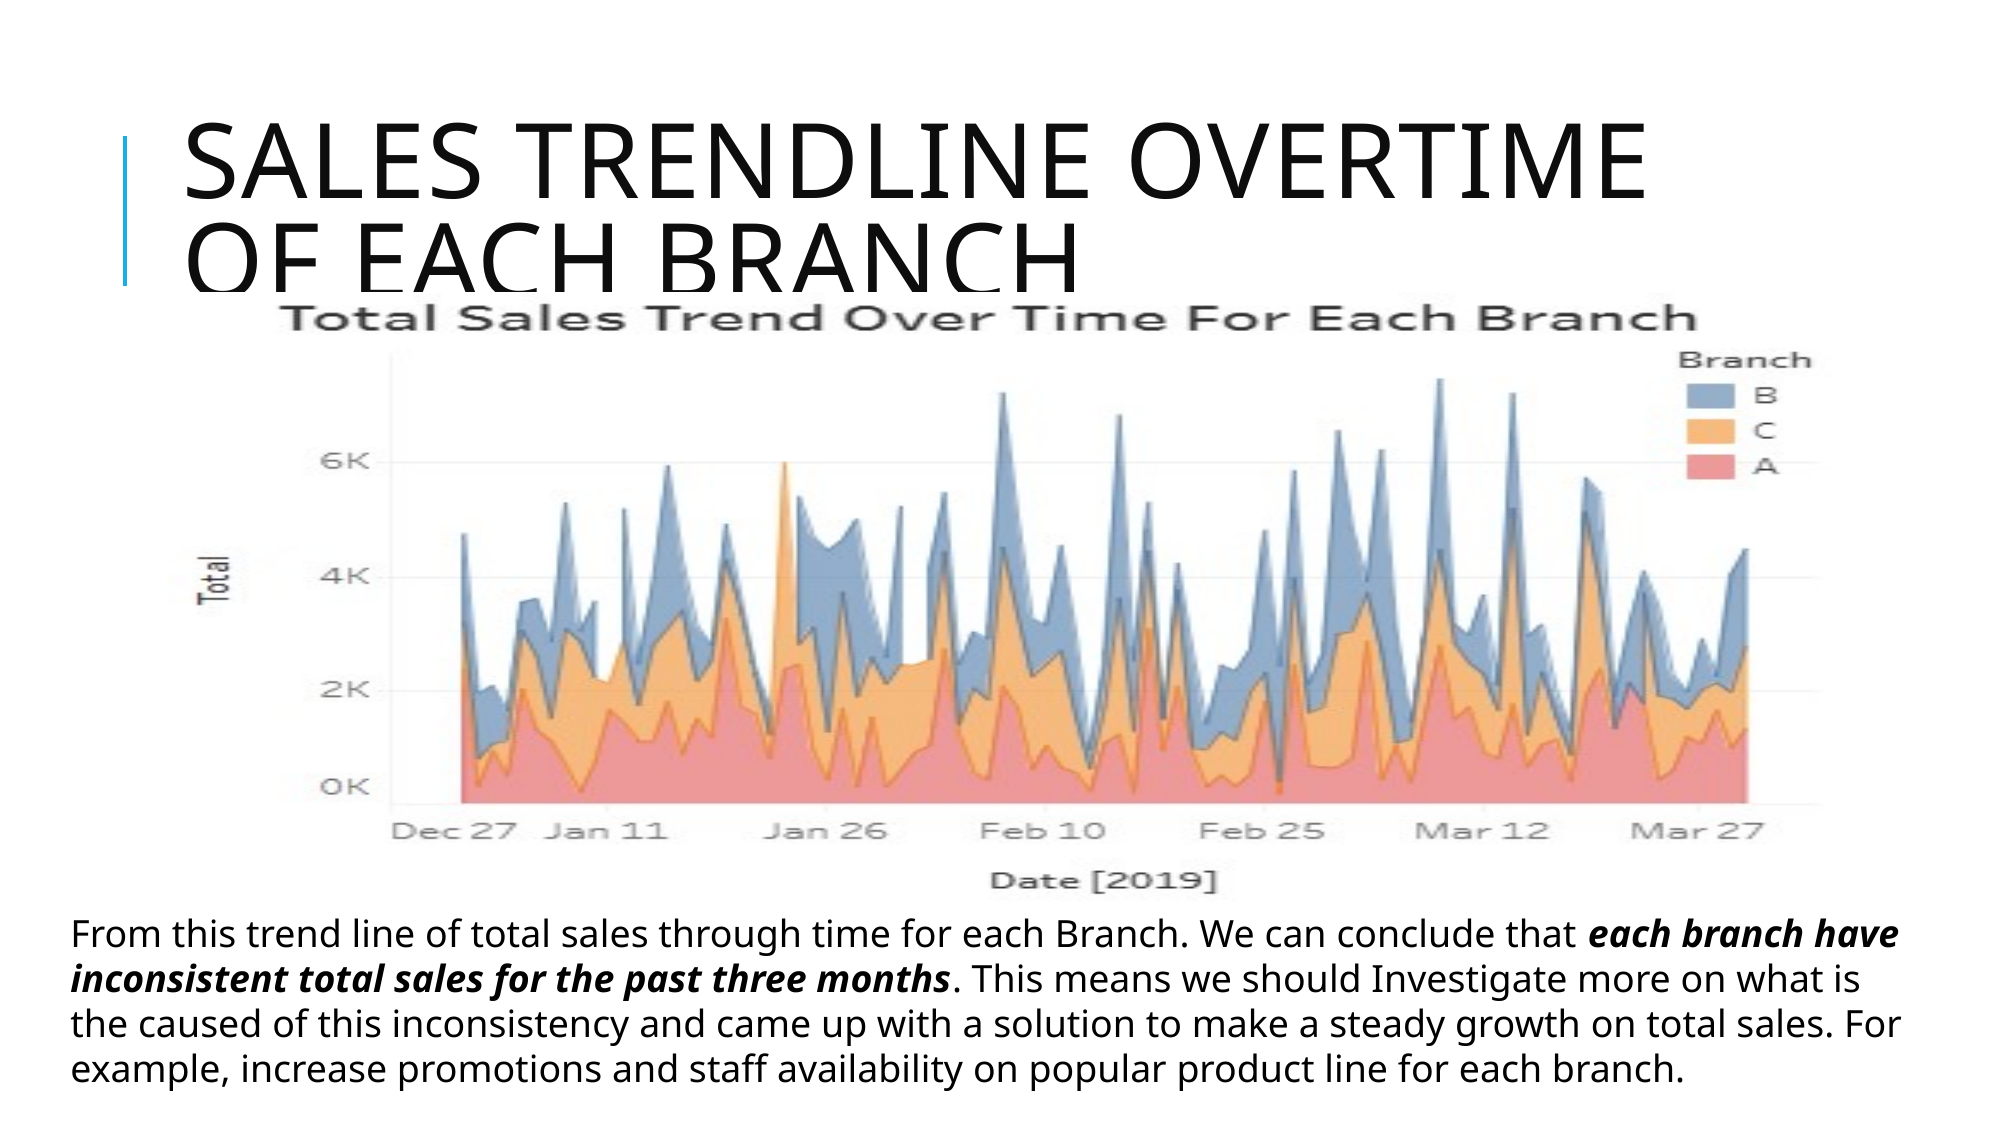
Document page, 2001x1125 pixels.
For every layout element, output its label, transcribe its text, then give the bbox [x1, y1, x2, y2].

title Sales Trendline overtime of each branch [168, 96, 1763, 289]
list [167, 292, 1833, 903]
text_box From this trend line of total sales through time for each Branch. We can conclude that each branch have inconsistent total sales for the past three months. This means we should Investigate more on what is the caused of this inconsistency and came up with a solution to make a steady growth on total sales. For example, increase promotions and staff availability on popular product line for each branch. [55, 902, 1936, 1098]
